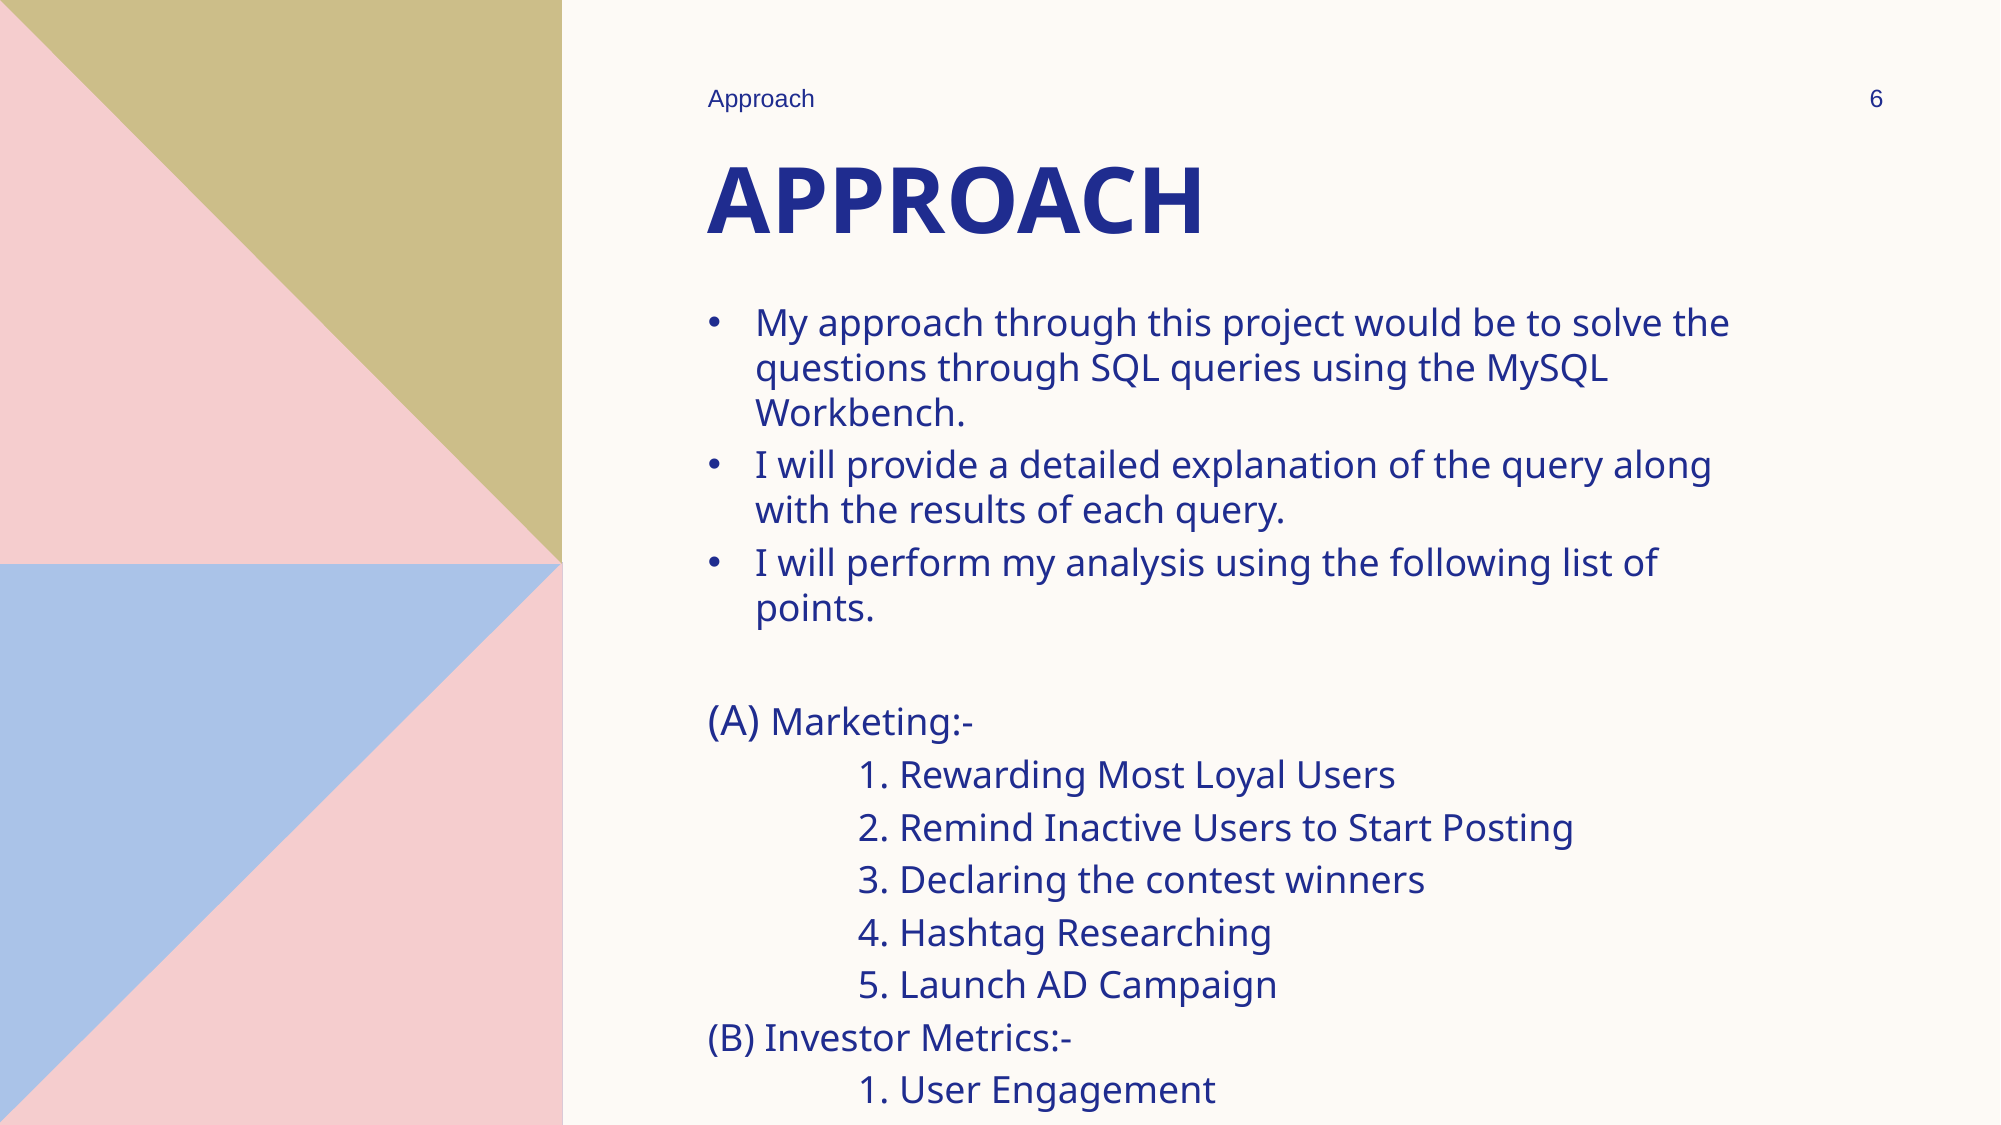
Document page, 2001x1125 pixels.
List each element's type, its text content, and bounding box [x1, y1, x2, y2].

slide_number 6 [1795, 75, 1958, 120]
footer Approach [693, 75, 1218, 120]
list My approach through this project would be to solve the questions through SQL queries using the MySQL Workbench. I will provide a detailed explanation of the query along with the results of each query. I will perform my analysis using the following list of points. (A) Marketing:- 1. Rewarding Most Loyal Users 2. Remind Inactive Users to Start Posting 3. Declaring the contest winners 4. Hashtag Researching 5. Launch AD Campaign (B) Investor Metrics:- 1. User Engagement 2. Bots and Fake Accounts [693, 291, 1803, 991]
title approach [693, 134, 1803, 261]
